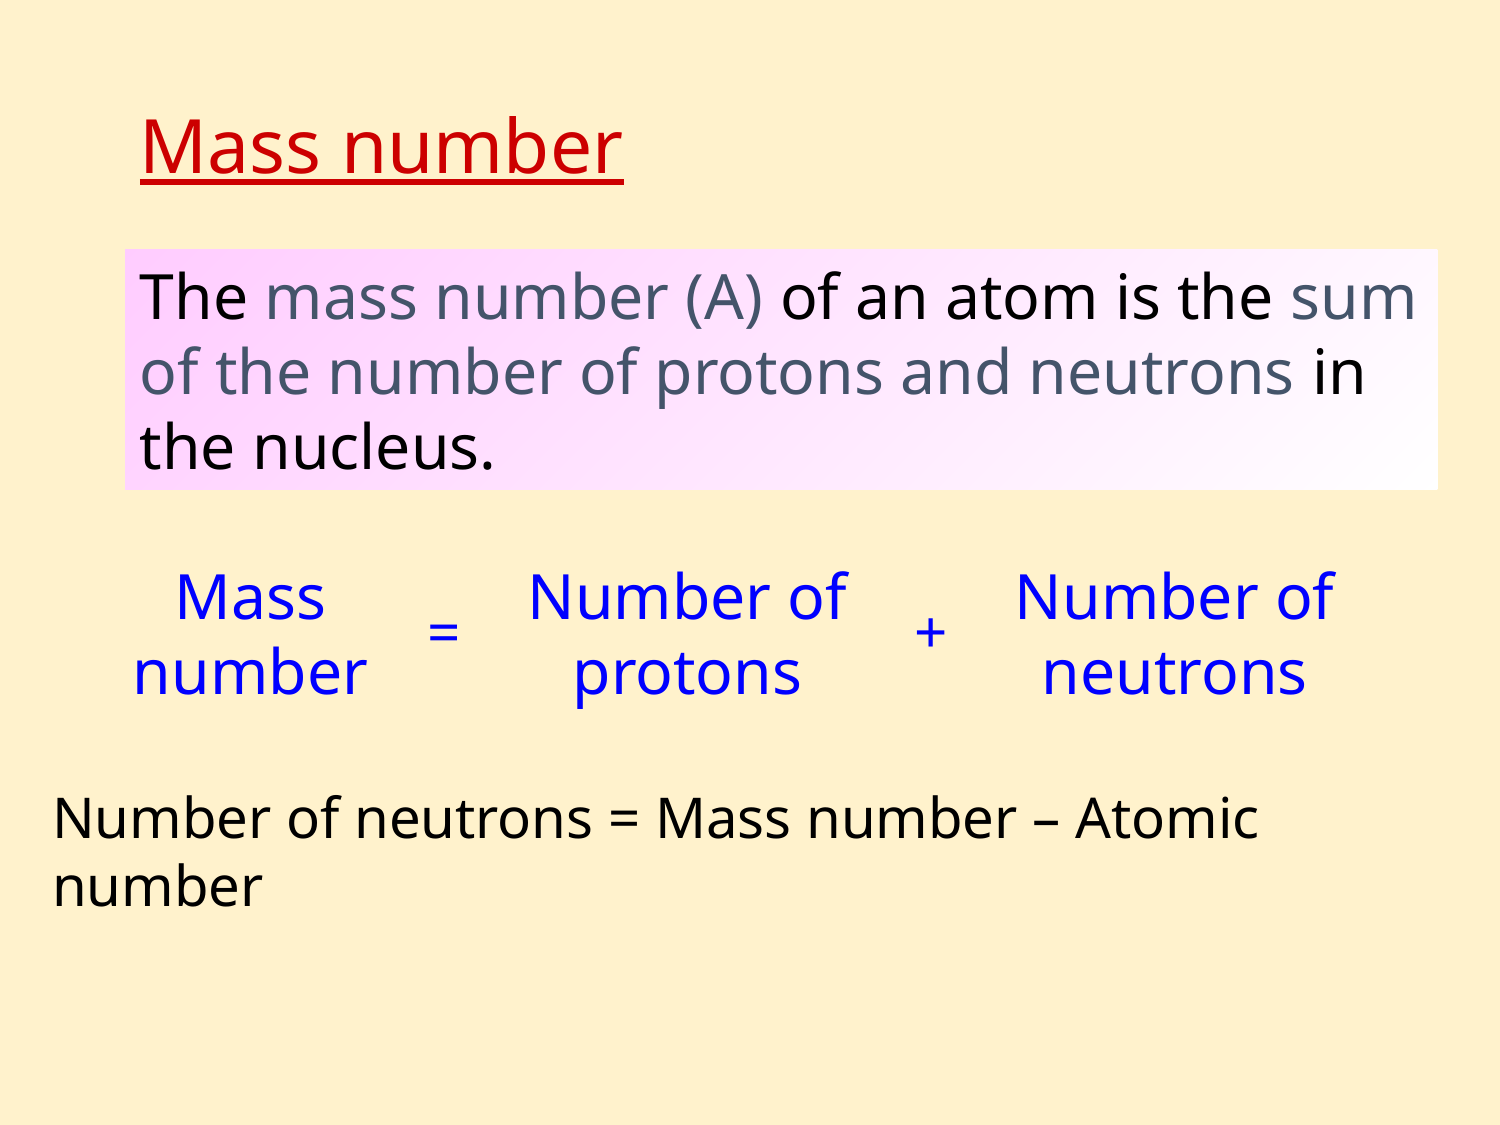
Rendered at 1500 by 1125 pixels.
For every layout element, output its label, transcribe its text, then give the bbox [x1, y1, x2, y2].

text_box Mass number [125, 87, 688, 200]
text_box Number of neutrons = Mass number – Atomic number [37, 774, 1500, 925]
text_box The mass number (A) of an atom is the sum of the number of protons and neutrons in the nucleus. [125, 249, 1438, 490]
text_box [87, 549, 1400, 716]
